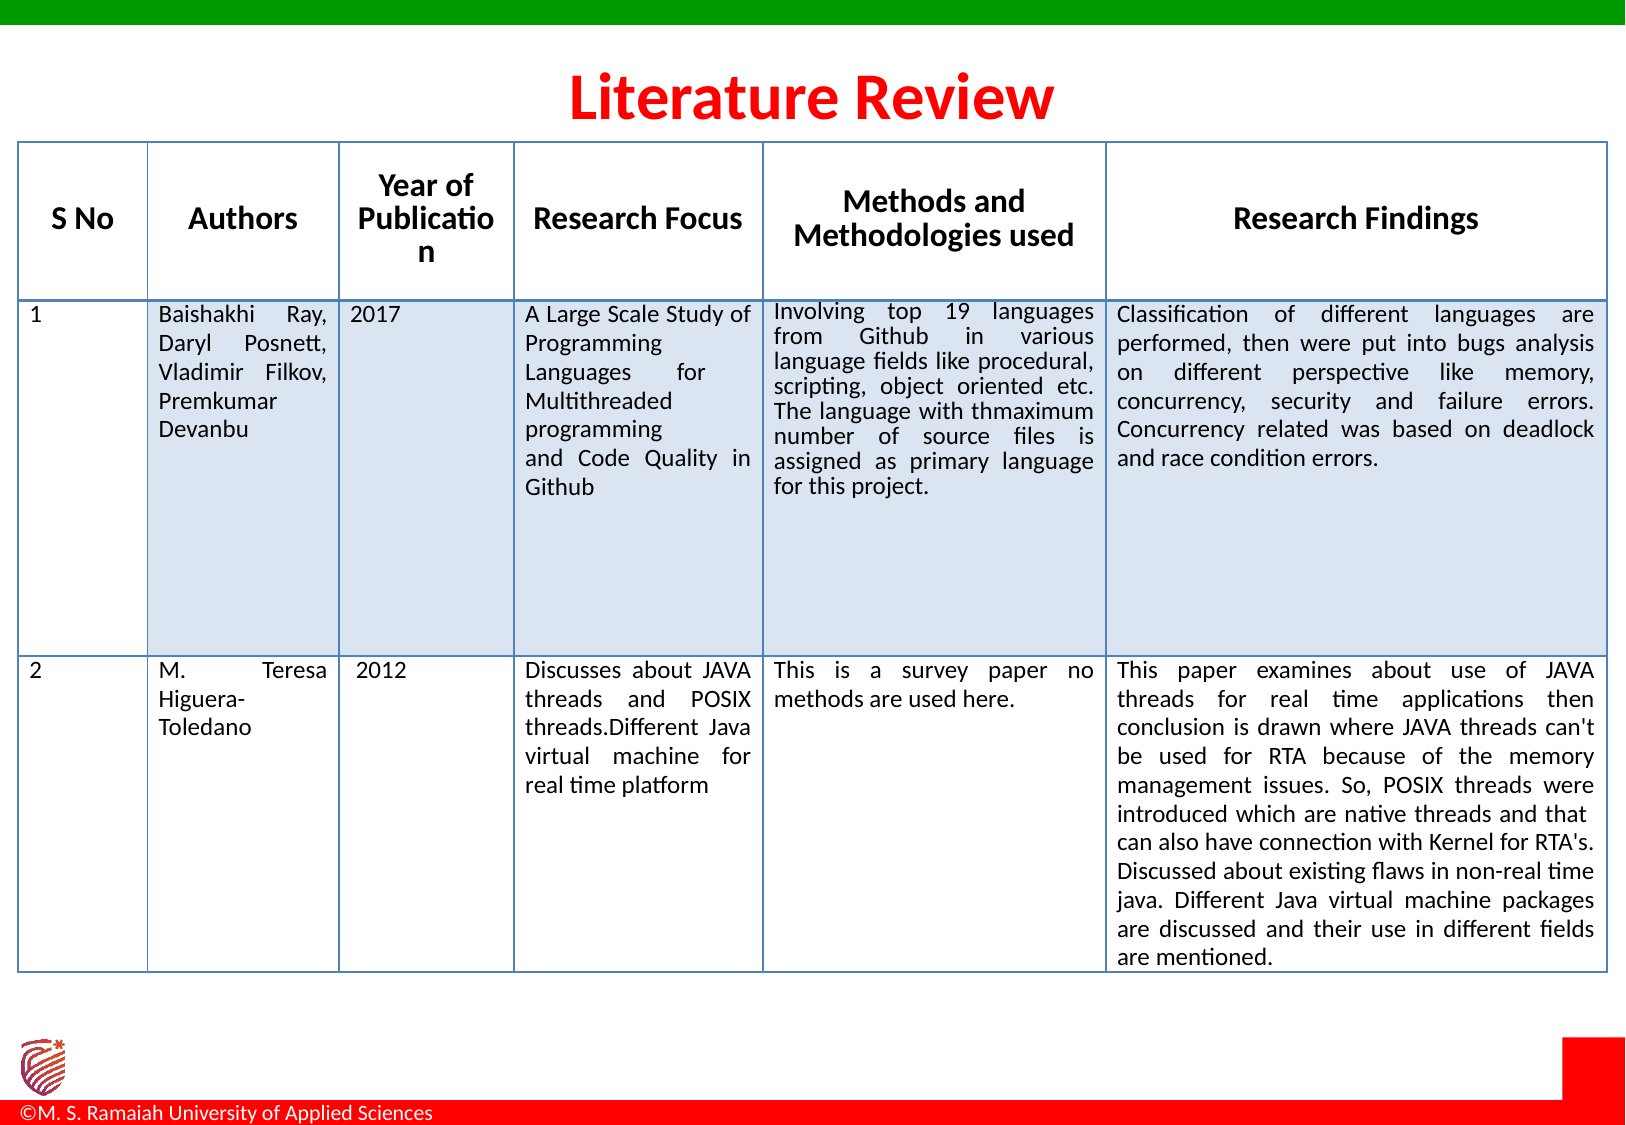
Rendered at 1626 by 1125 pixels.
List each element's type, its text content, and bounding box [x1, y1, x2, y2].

picture [21, 1039, 65, 1096]
table_cell Baishakhi Ray, Daryl Posnett, Vladimir Filkov, Premkumar Devanbu [148, 302, 338, 655]
table_header Year of Publication [340, 143, 513, 299]
table_cell Classification of different languages are performed, then were put into bugs analysis on different perspective like memory, concurrency, security and failure errors. Concurrency related was based on deadlock and race condition errors. [1107, 302, 1606, 655]
title Literature Review [81, 45, 1544, 141]
table_header Research Focus [515, 143, 762, 299]
table_cell 2017 [340, 302, 513, 655]
table_cell This paper examines about use of JAVA threads for real time applications then conclusion is drawn where JAVA threads can't be used for RTA because of the memory management issues. So, POSIX threads were introduced which are native threads and that can also have connection with Kernel for RTA's. Discussed about existing flaws in non-real time java. Different Java virtual machine packages are discussed and their use in different fields are mentioned. [1107, 657, 1606, 971]
table_cell Discusses about JAVA threads and POSIX threads.Different Java virtual machine for real time platform [515, 657, 762, 971]
table_cell This is a survey paper no methods are used here. [764, 657, 1105, 971]
table_header Authors [148, 143, 338, 299]
table_cell A Large Scale Study of Programming Languages for Multithreaded programming and Code Quality in Github [515, 302, 762, 655]
table_cell Involving top 19 languages from Github in various language fields like procedural, scripting, object oriented etc. The language with thmaximum number of source files is assigned as primary language for this project. [764, 302, 1105, 655]
table_cell 1 [19, 302, 147, 655]
table_cell M. Teresa Higuera-Toledano [148, 657, 338, 971]
table_cell 2012 [340, 657, 513, 971]
table_header Methods and Methodologies used [764, 143, 1105, 299]
table_cell 2 [19, 657, 147, 971]
table_header S No [19, 143, 147, 299]
table_header Research Findings [1107, 143, 1606, 299]
